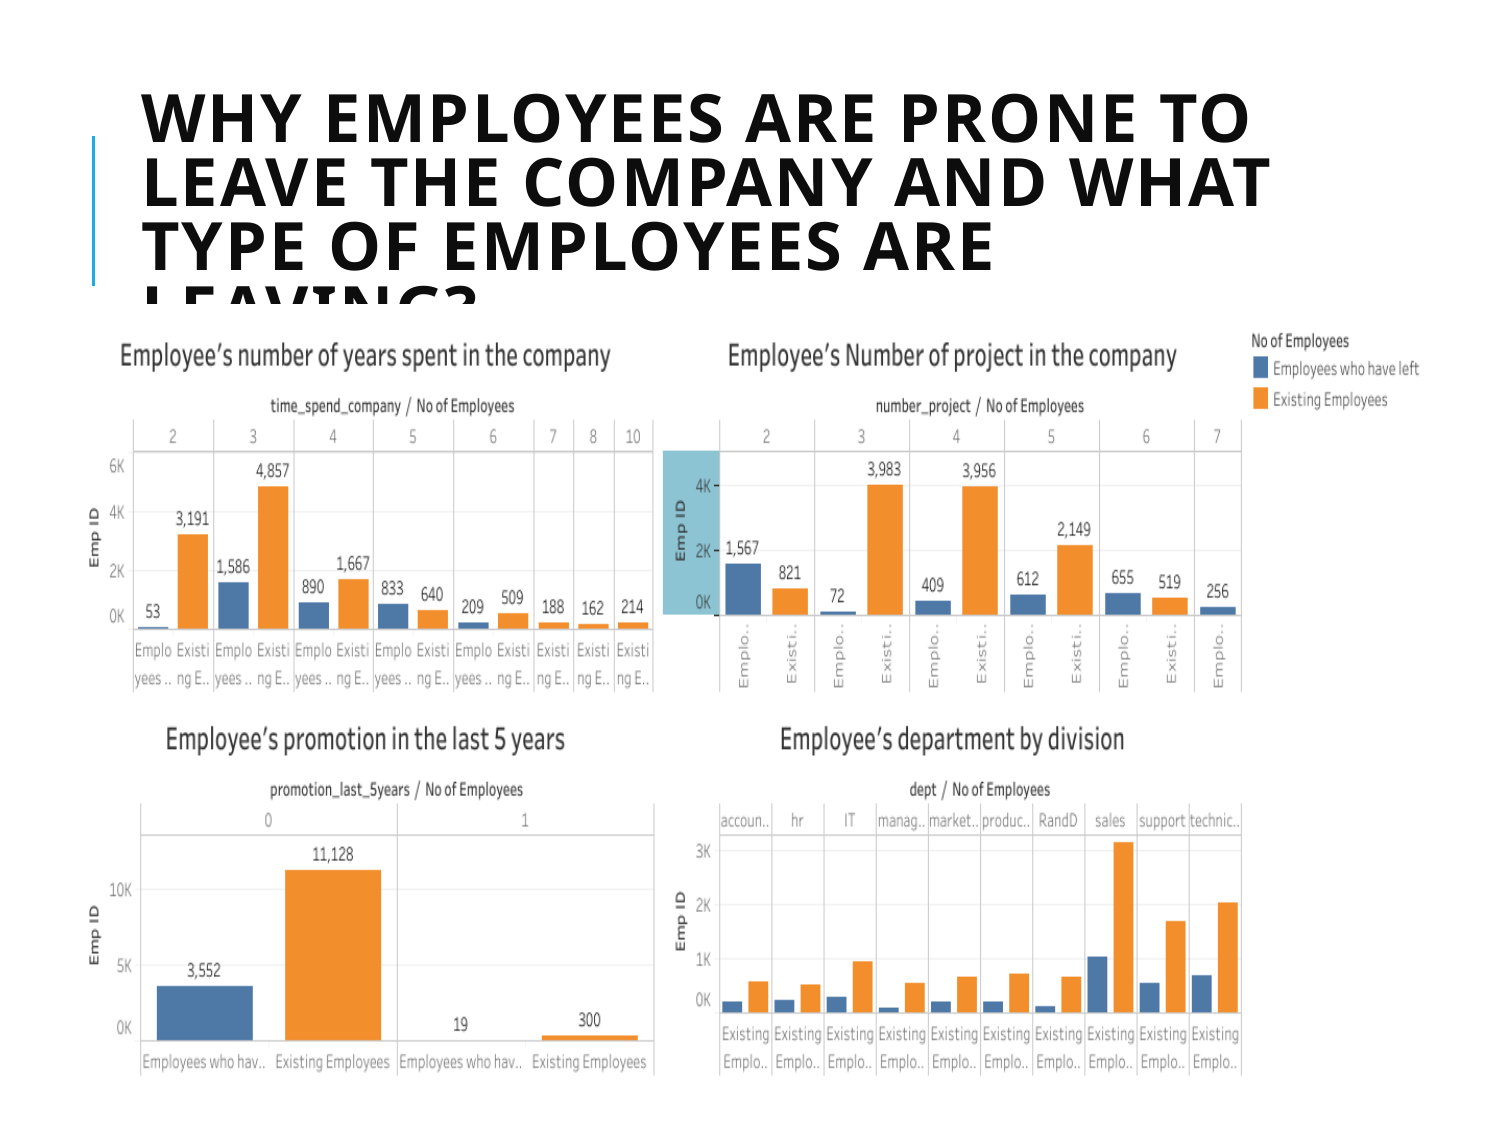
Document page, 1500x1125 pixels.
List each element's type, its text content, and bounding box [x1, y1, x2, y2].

title Why Employees are prone to leave the company and what type of Employees are leaving? [126, 96, 1322, 299]
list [64, 303, 1436, 1093]
